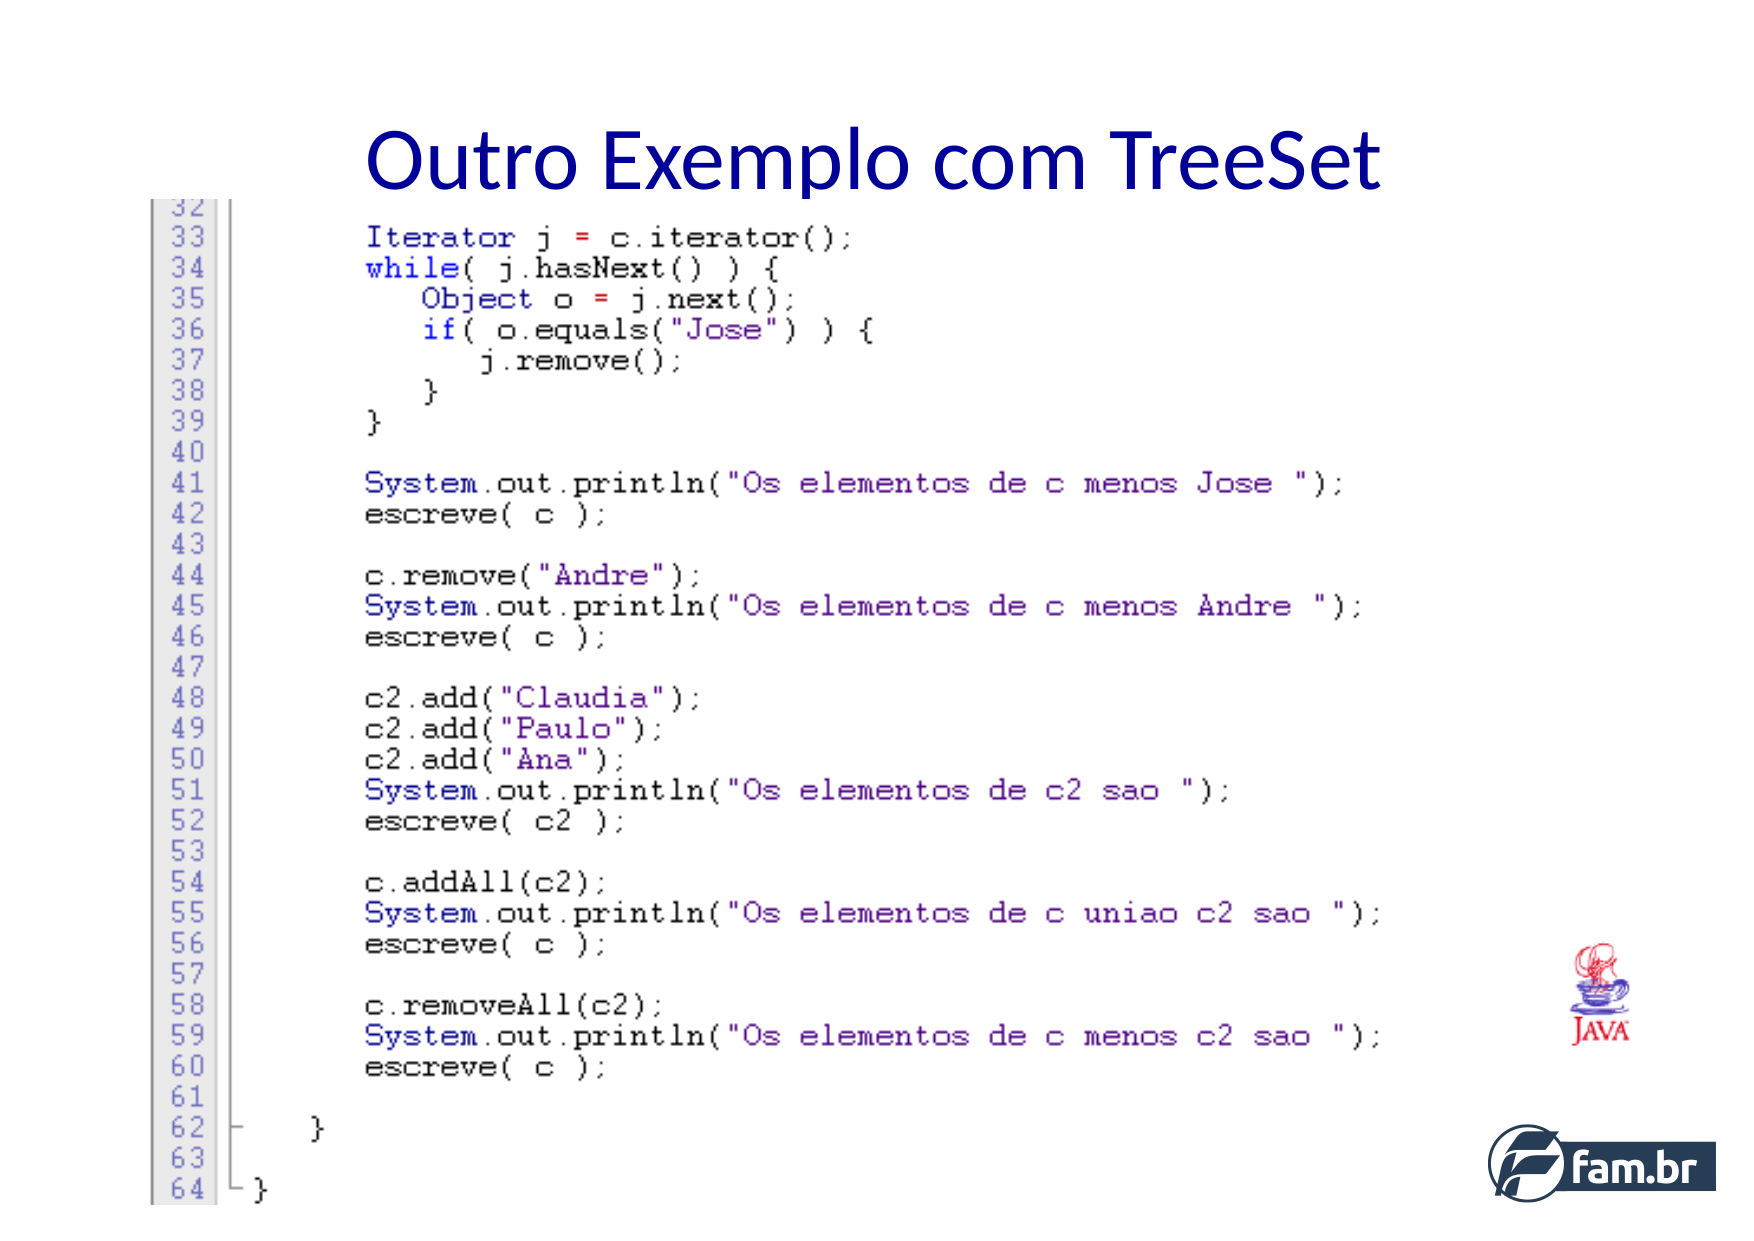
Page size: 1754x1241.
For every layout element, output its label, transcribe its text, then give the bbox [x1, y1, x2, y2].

picture [150, 198, 1736, 1214]
picture [1569, 937, 1638, 1051]
text_box Outro Exemplo com TreeSet [133, 84, 1617, 222]
